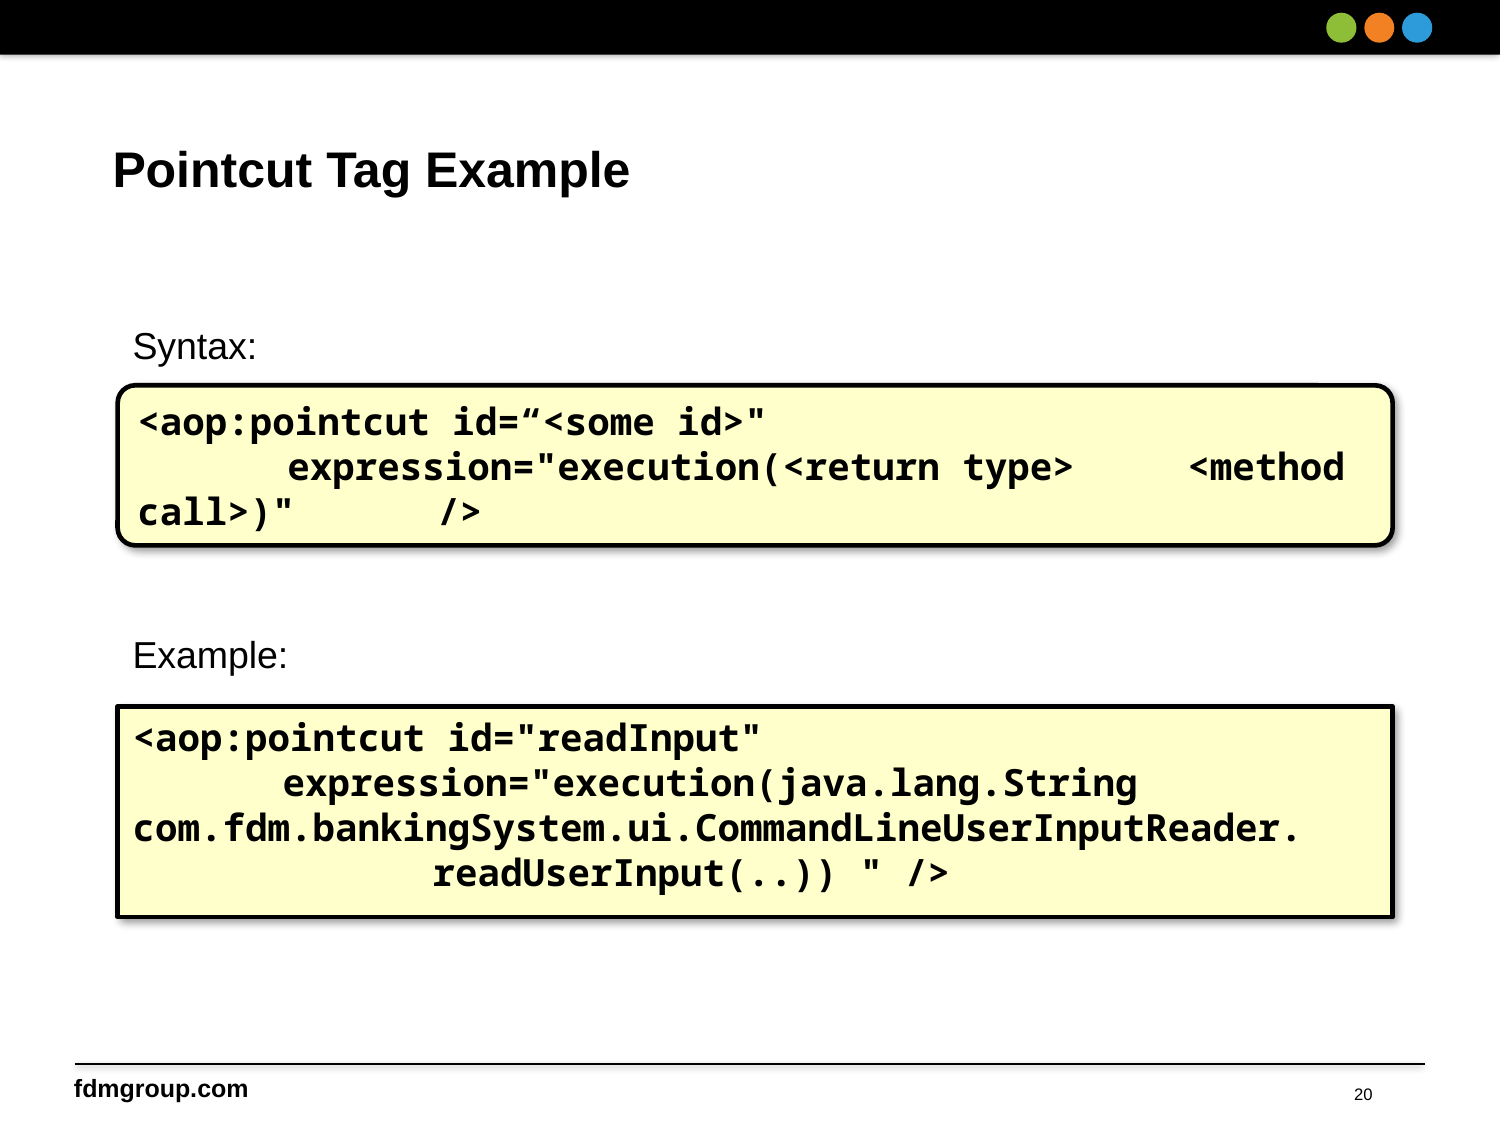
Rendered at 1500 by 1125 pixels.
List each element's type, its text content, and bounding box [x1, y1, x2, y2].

text_box Syntax: [117, 314, 576, 374]
title Pointcut Tag Example [112, 137, 1388, 206]
text_box Example: [117, 623, 576, 684]
list <aop:pointcut id="readInput" expression="execution(java.lang.String com.fdm.bankingSystem.ui.CommandLineUserInputReader. readUserInput(..)) " /> [115, 704, 1395, 919]
text_box 20 [1074, 1071, 1388, 1116]
text_box <aop:pointcut id=“<some id>" expression="execution(<return type> <method call>)" /> [117, 385, 1393, 546]
